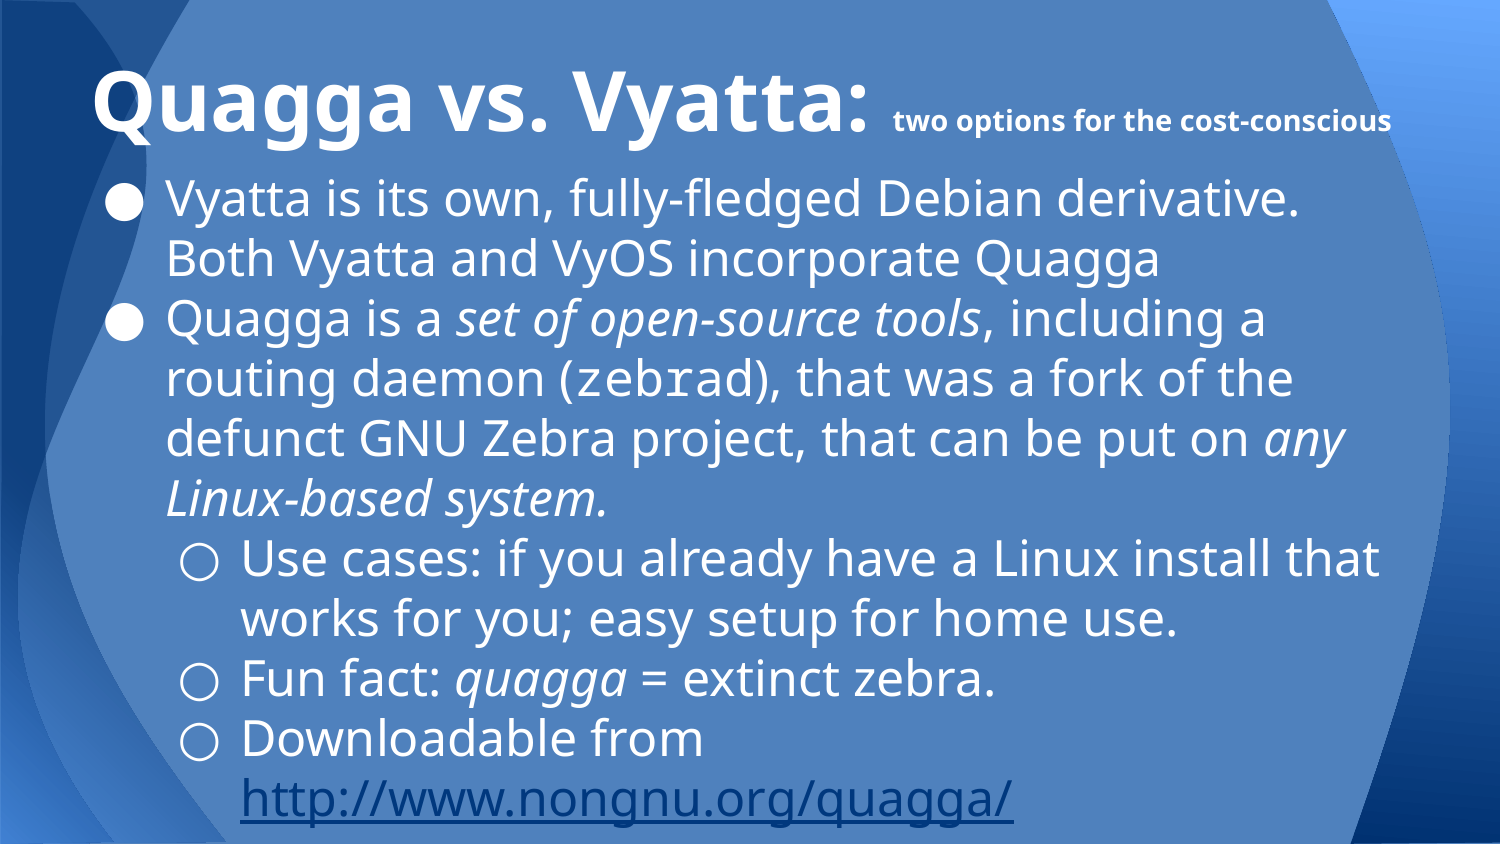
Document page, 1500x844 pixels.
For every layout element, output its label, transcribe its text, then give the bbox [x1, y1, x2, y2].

list Vyatta is its own, fully-fledged Debian derivative. Both Vyatta and VyOS incorporate Quagga Quagga is a set of open-source tools, including a routing daemon (zebrad), that was a fork of the defunct GNU Zebra project, that can be put on any Linux-based system. Use cases: if you already have a Linux install that works for you; easy setup for home use. Fun fact: quagga = extinct zebra. Downloadable from http://www.nongnu.org/quagga/ [75, 164, 1425, 747]
title Quagga vs. Vyatta: two options for the cost-conscious [75, 0, 1425, 164]
